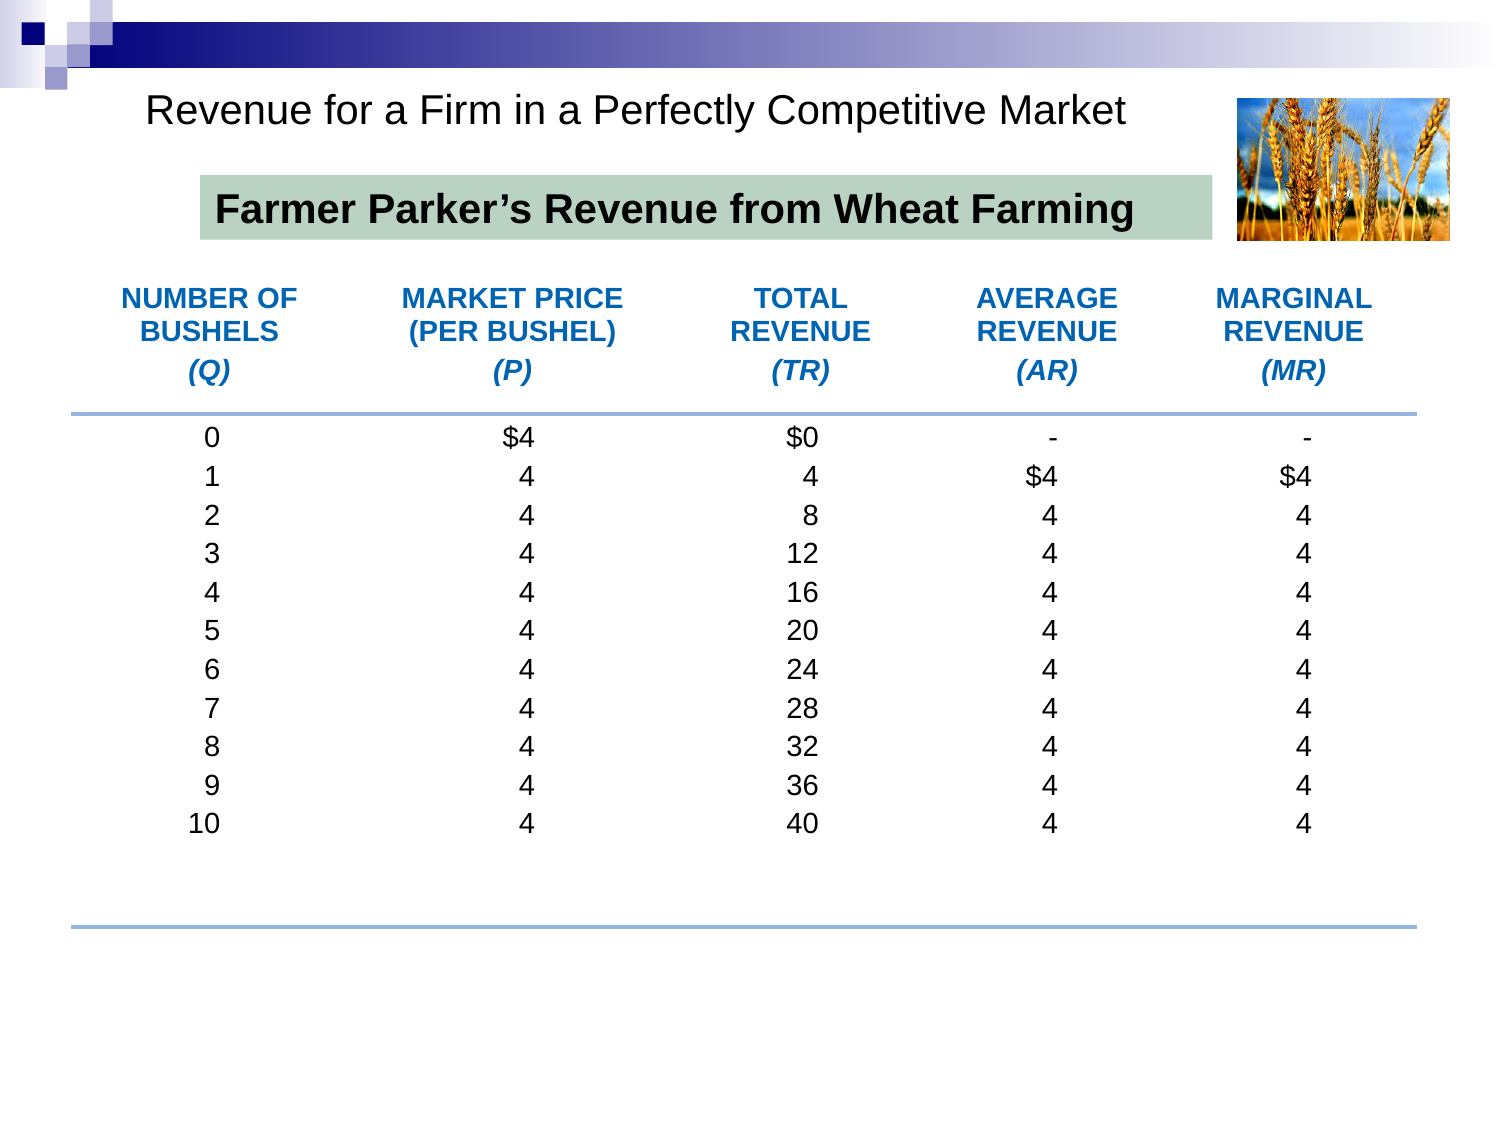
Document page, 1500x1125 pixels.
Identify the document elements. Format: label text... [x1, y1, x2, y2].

table_header MARKET PRICE (PER BUSHEL) (P) [348, 275, 678, 412]
table_header AVERAGE REVENUE (AR) [924, 275, 1170, 412]
table_header TOTAL REVENUE (TR) [678, 275, 924, 412]
table_cell - $4 4 4 4 4 4 4 4 4 4 [1170, 416, 1417, 925]
table_cell $0 4 8 12 16 20 24 28 32 36 40 [678, 416, 924, 925]
table_cell - $4 4 4 4 4 4 4 4 4 4 [924, 416, 1170, 925]
table_header NUMBER OF BUSHELS (Q) [71, 275, 348, 412]
table_cell 0 1 2 3 4 5 6 7 8 9 10 [71, 416, 348, 925]
table_cell $4 4 4 4 4 4 4 4 4 4 4 [348, 416, 678, 925]
text_box Revenue for a Firm in a Perfectly Competitive Market [130, 75, 1418, 153]
text_box Farmer Parker’s Revenue from Wheat Farming [200, 174, 1213, 240]
table_header MARGINAL REVENUE (MR) [1170, 275, 1417, 412]
picture [1237, 98, 1451, 241]
